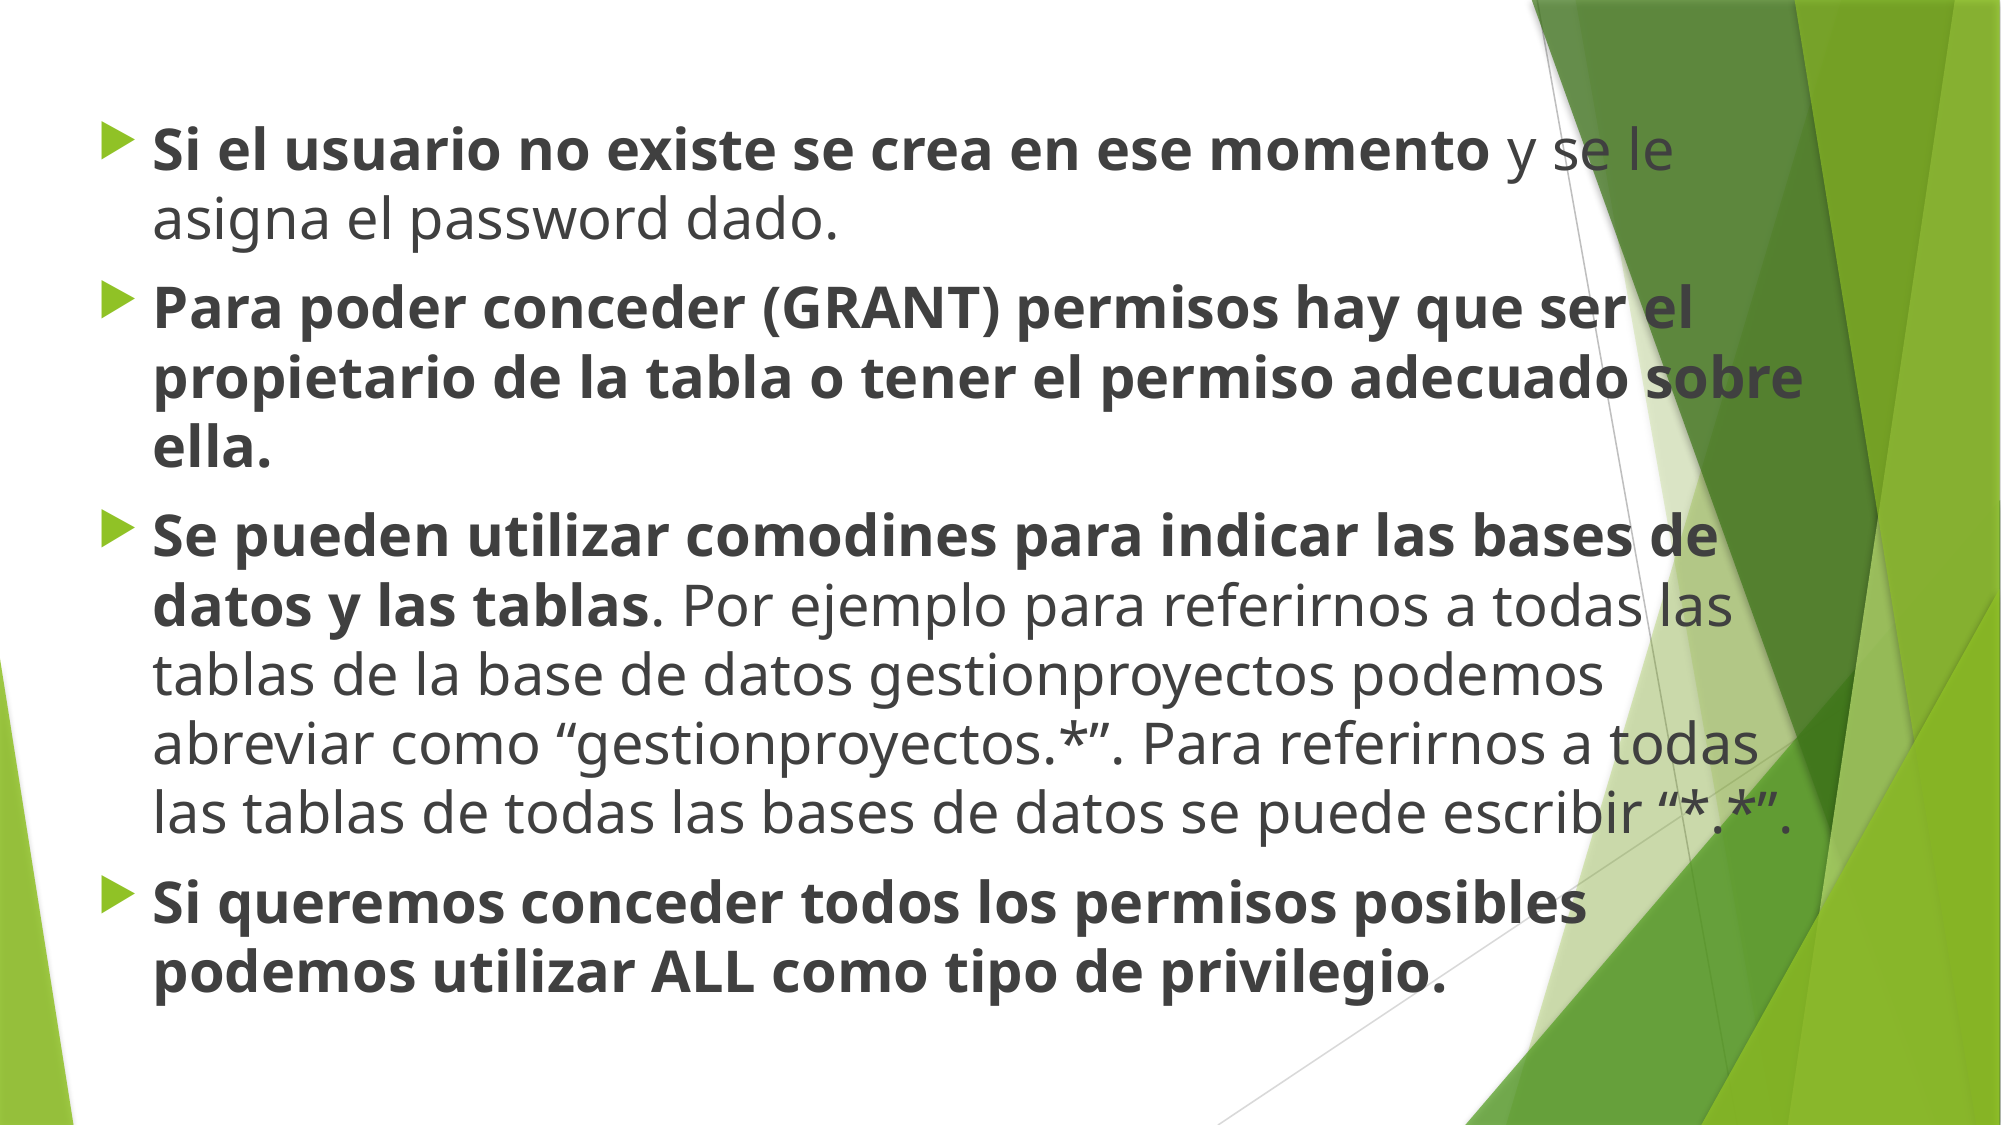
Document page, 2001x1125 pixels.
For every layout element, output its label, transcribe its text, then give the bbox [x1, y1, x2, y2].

list Si el usuario no existe se crea en ese momento y se le asigna el password dado. Para poder conceder (GRANT) permisos hay que ser el propietario de la tabla o tener el permiso adecuado sobre ella. Se pueden utilizar comodines para indicar las bases de datos y las tablas. Por ejemplo para referirnos a todas las tablas de la base de datos gestionproyectos podemos abreviar como “gestionproyectos.*”. Para referirnos a todas las tablas de todas las bases de datos se puede escribir “*.*”. Si queremos conceder todos los permisos posibles podemos utilizar ALL como tipo de privilegio. [82, 104, 1863, 1014]
